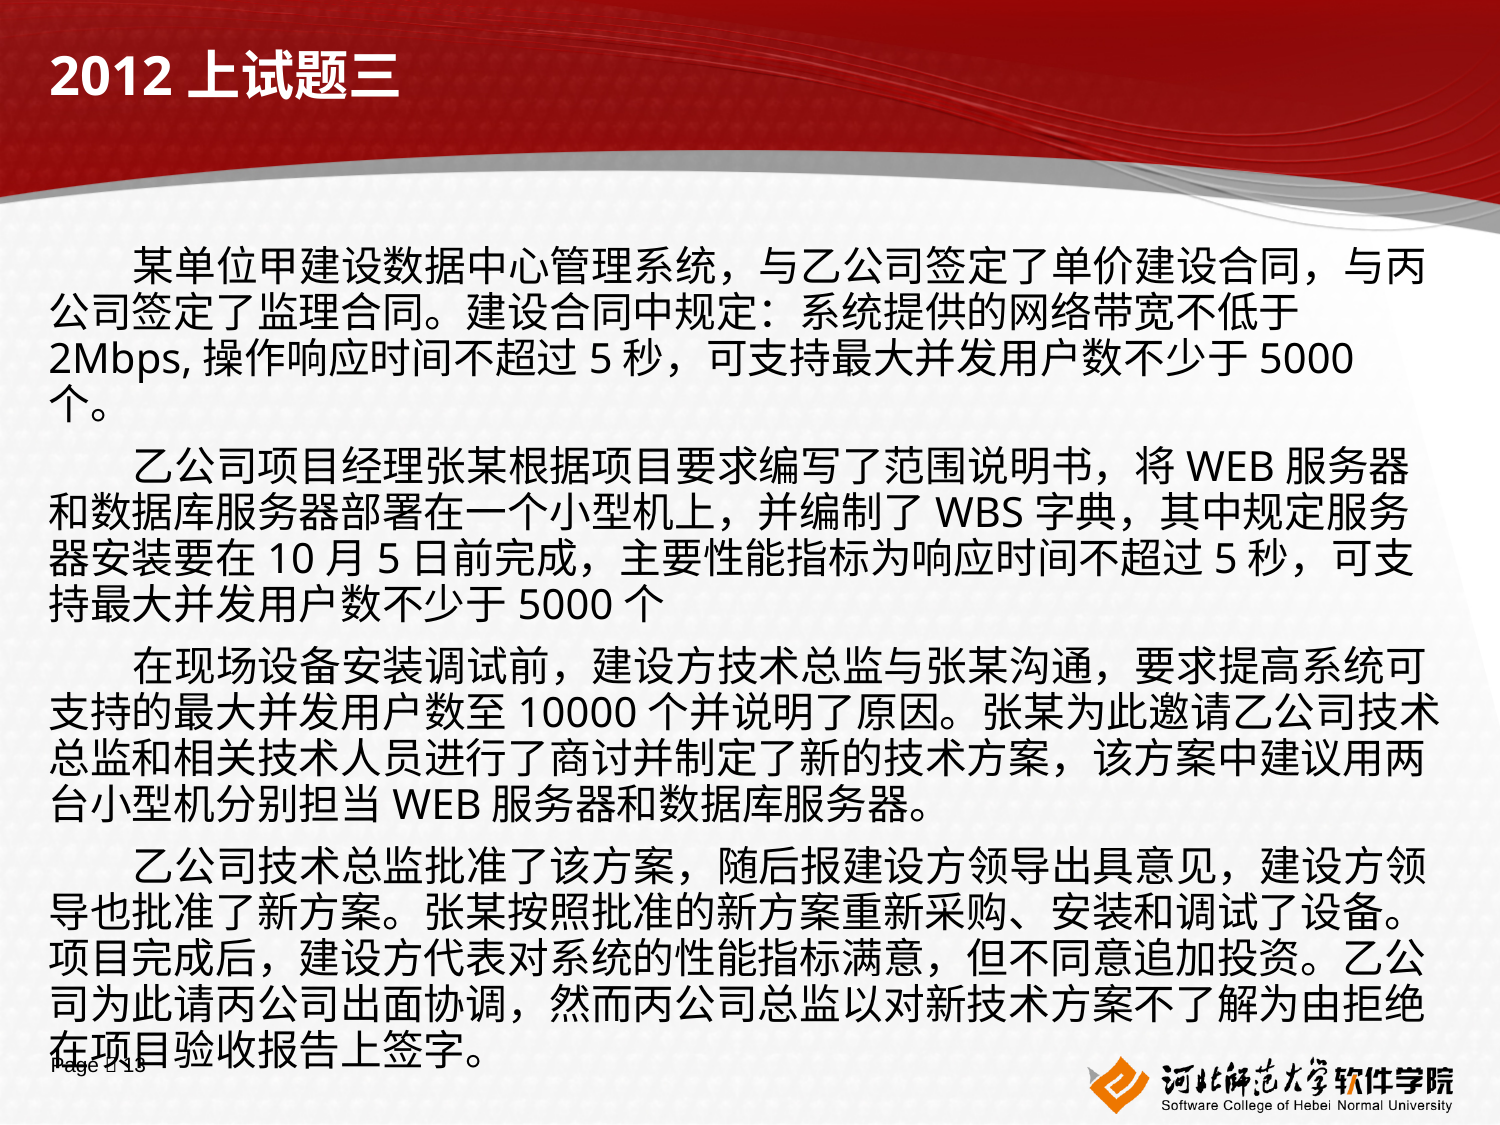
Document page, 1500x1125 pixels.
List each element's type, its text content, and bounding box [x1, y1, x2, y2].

title 2012上试题三 [48, 41, 1448, 148]
list 某单位甲建设数据中心管理系统，与乙公司签定了单价建设合同，与丙公司签定了监理合同。建设合同中规定：系统提供的网络带宽不低于2Mbps,操作响应时间不超过5秒，可支持最大并发用户数不少于5000个。 乙公司项目经理张某根据项目要求编写了范围说明书，将WEB服务器和数据库服务器部署在一个小型机上，并编制了WBS字典，其中规定服务器安装要在10月5日前完成，主要性能指标为响应时间不超过5秒，可支持最大并发用户数不少于5000个 在现场设备安装调试前，建设方技术总监与张某沟通，要求提高系统可支持的最大并发用户数至10000个并说明了原因。张某为此邀请乙公司技术总监和相关技术人员进行了商讨并制定了新的技术方案，该方案中建议用两台小型机分别担当WEB服务器和数据库服务器。 乙公司技术总监批准了该方案，随后报建设方领导出具意见，建设方领导也批准了新方案。张某按照批准的新方案重新采购、安装和调试了设备。项目完成后，建设方代表对系统的性能指标满意，但不同意追加投资。乙公司为此请丙公司出面协调，然而丙公司总监以对新技术方案不了解为由拒绝在项目验收报告上签字。 [48, 243, 1448, 952]
picture [0, 0, 1500, 1125]
